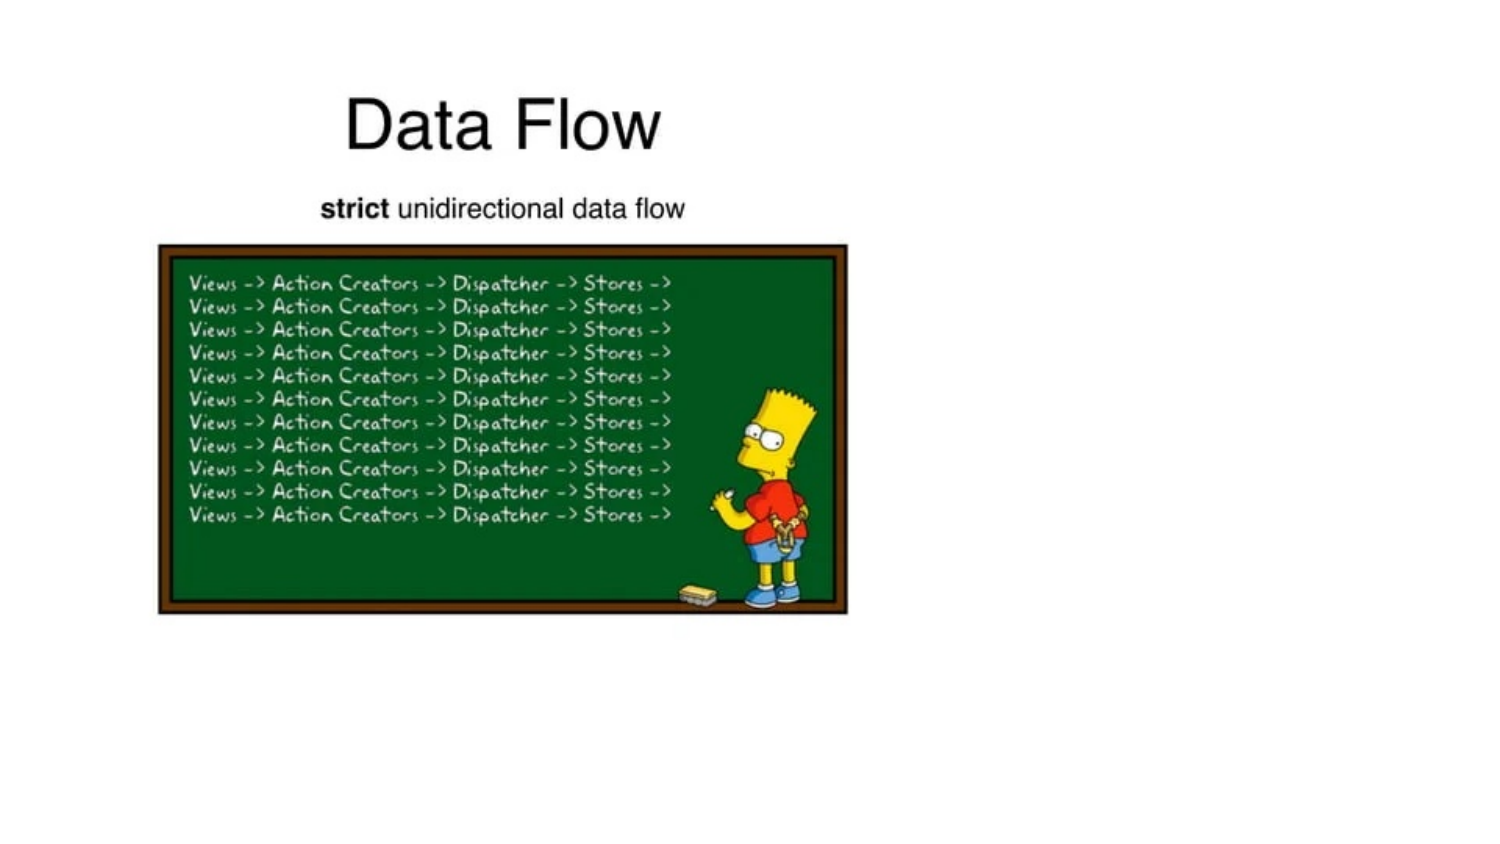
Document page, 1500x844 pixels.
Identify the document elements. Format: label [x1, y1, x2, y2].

picture [0, 0, 997, 727]
